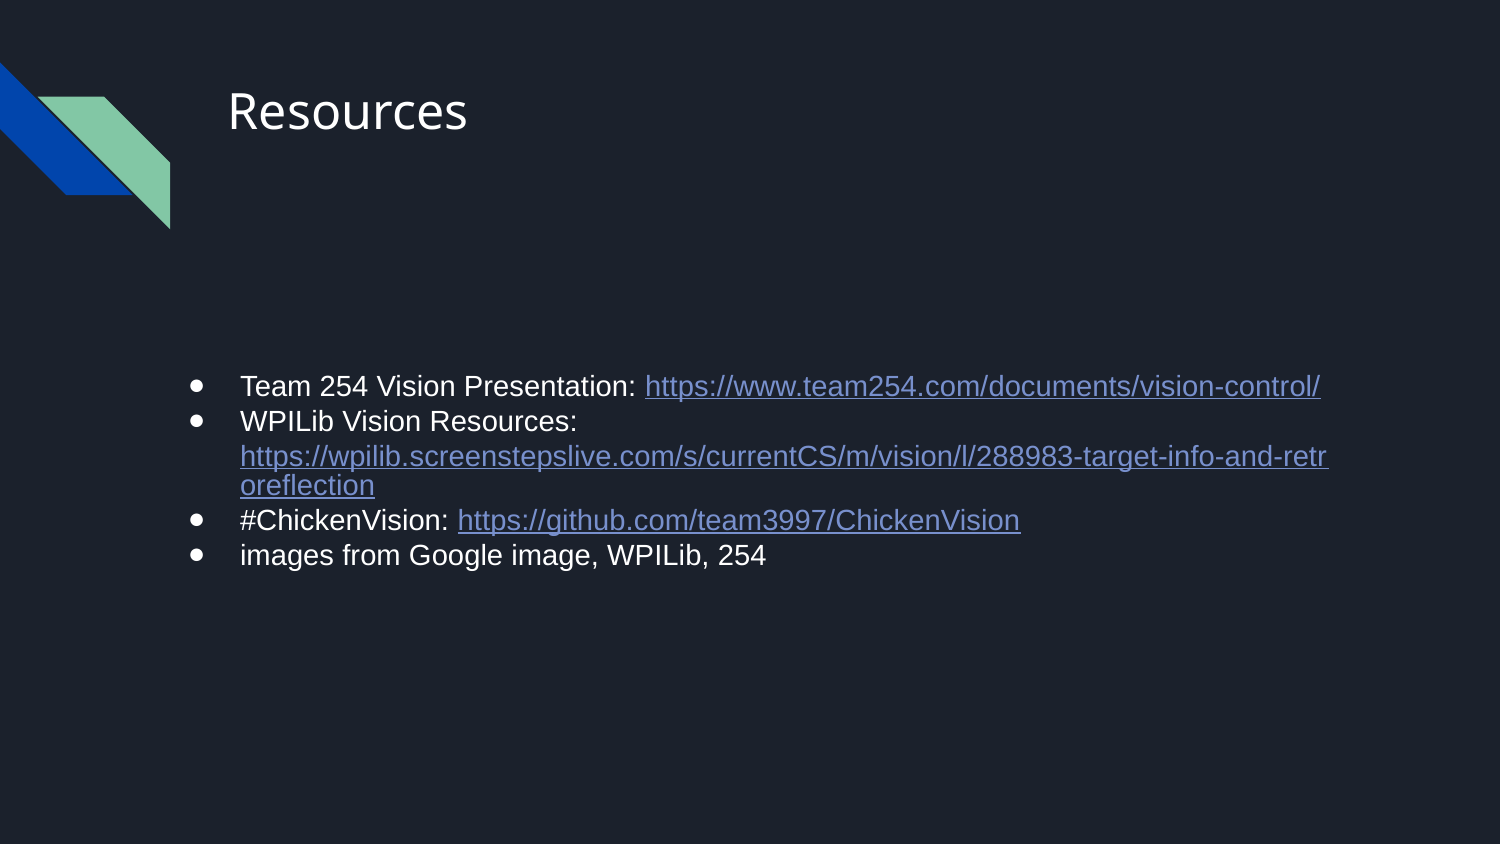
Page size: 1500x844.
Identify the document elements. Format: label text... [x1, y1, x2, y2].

text_box Team 254 Vision Presentation: https://www.team254.com/documents/vision-control/ WPILib Vision Resources:https://wpilib.screenstepslive.com/s/currentCS/m/vision/l/288983-target-info-and-retroreflection #ChickenVision: https://github.com/team3997/ChickenVision images from Google image, WPILib, 254 [149, 351, 1350, 492]
title Resources [212, 64, 1368, 215]
